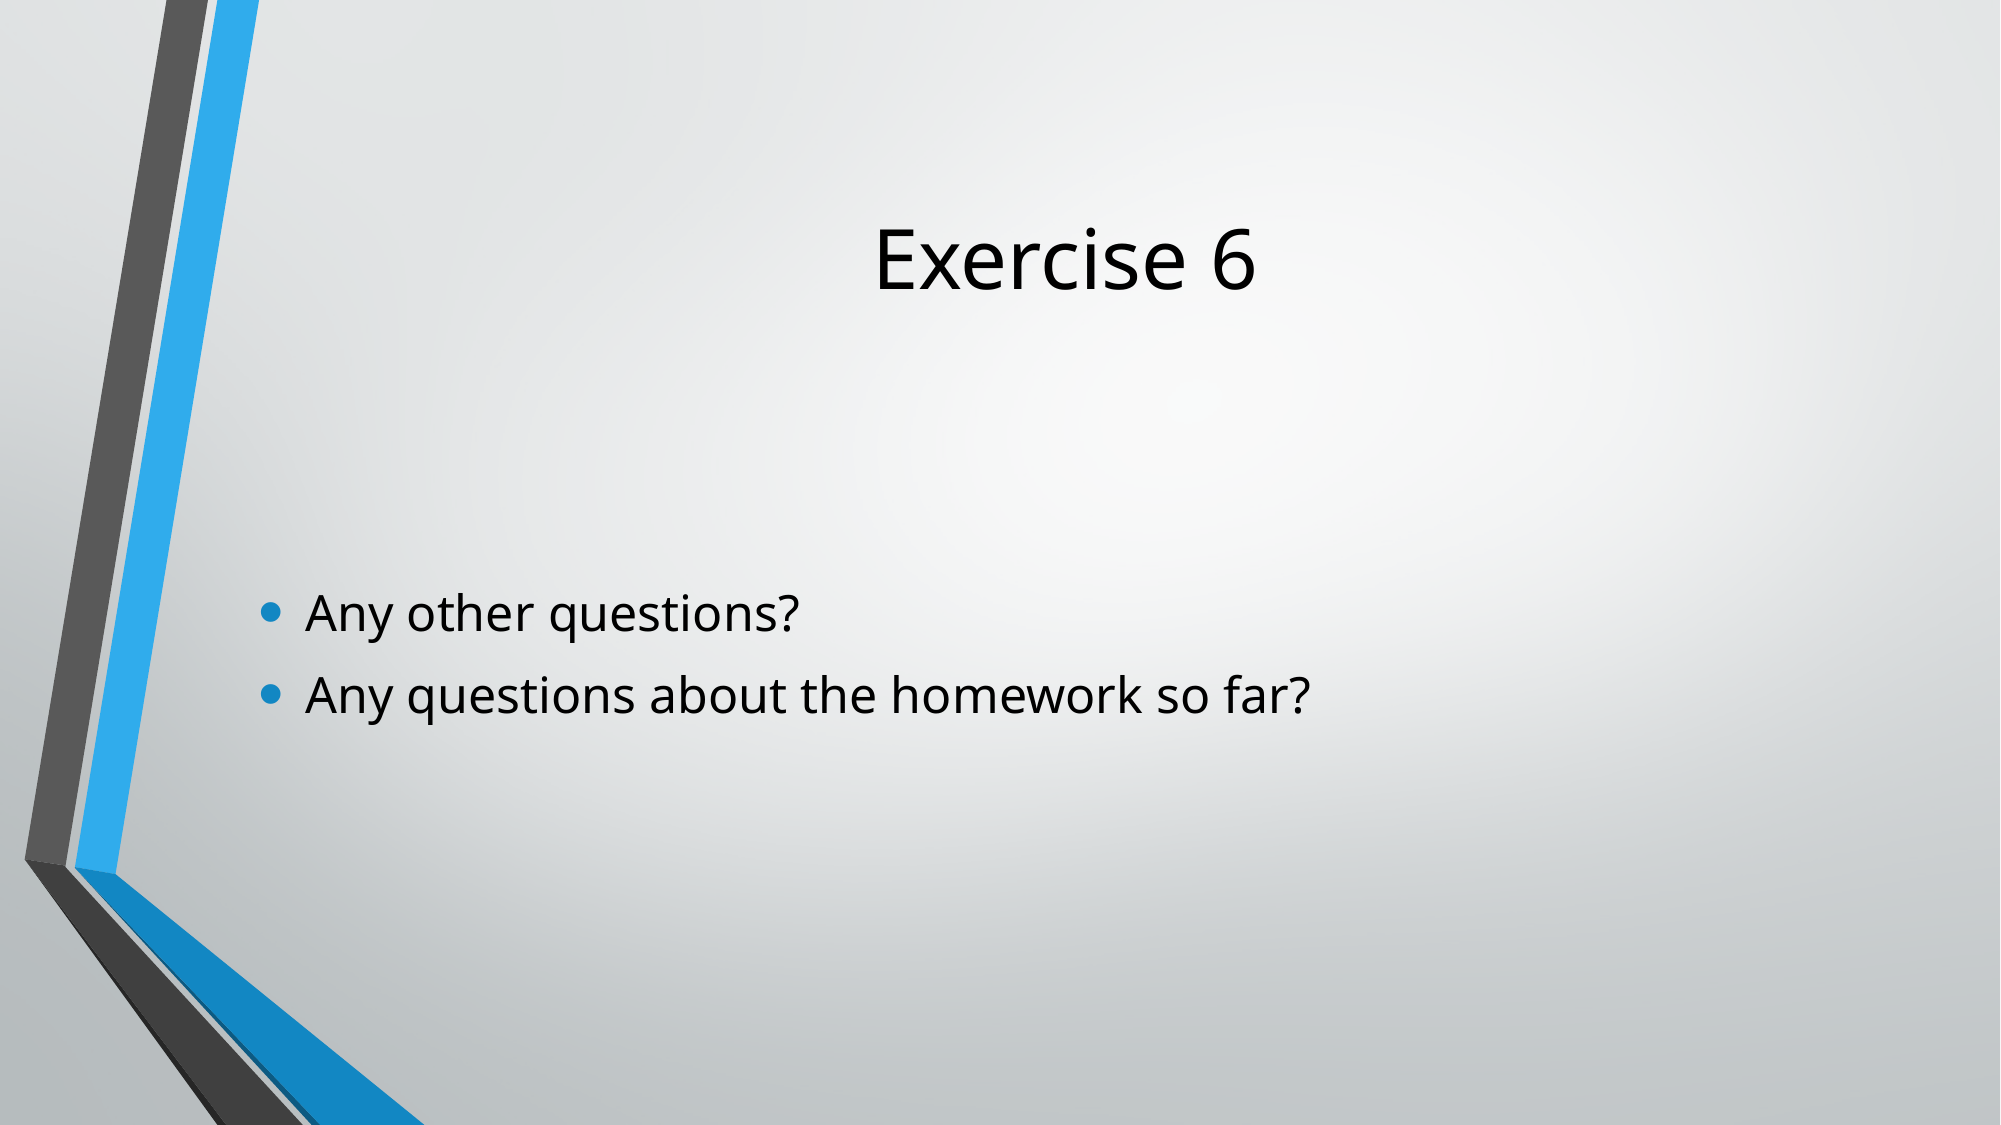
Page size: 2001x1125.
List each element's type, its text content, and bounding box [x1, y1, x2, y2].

list Any other questions? Any questions about the homework so far? [243, 437, 1887, 950]
title Exercise 6 [243, 112, 1887, 400]
